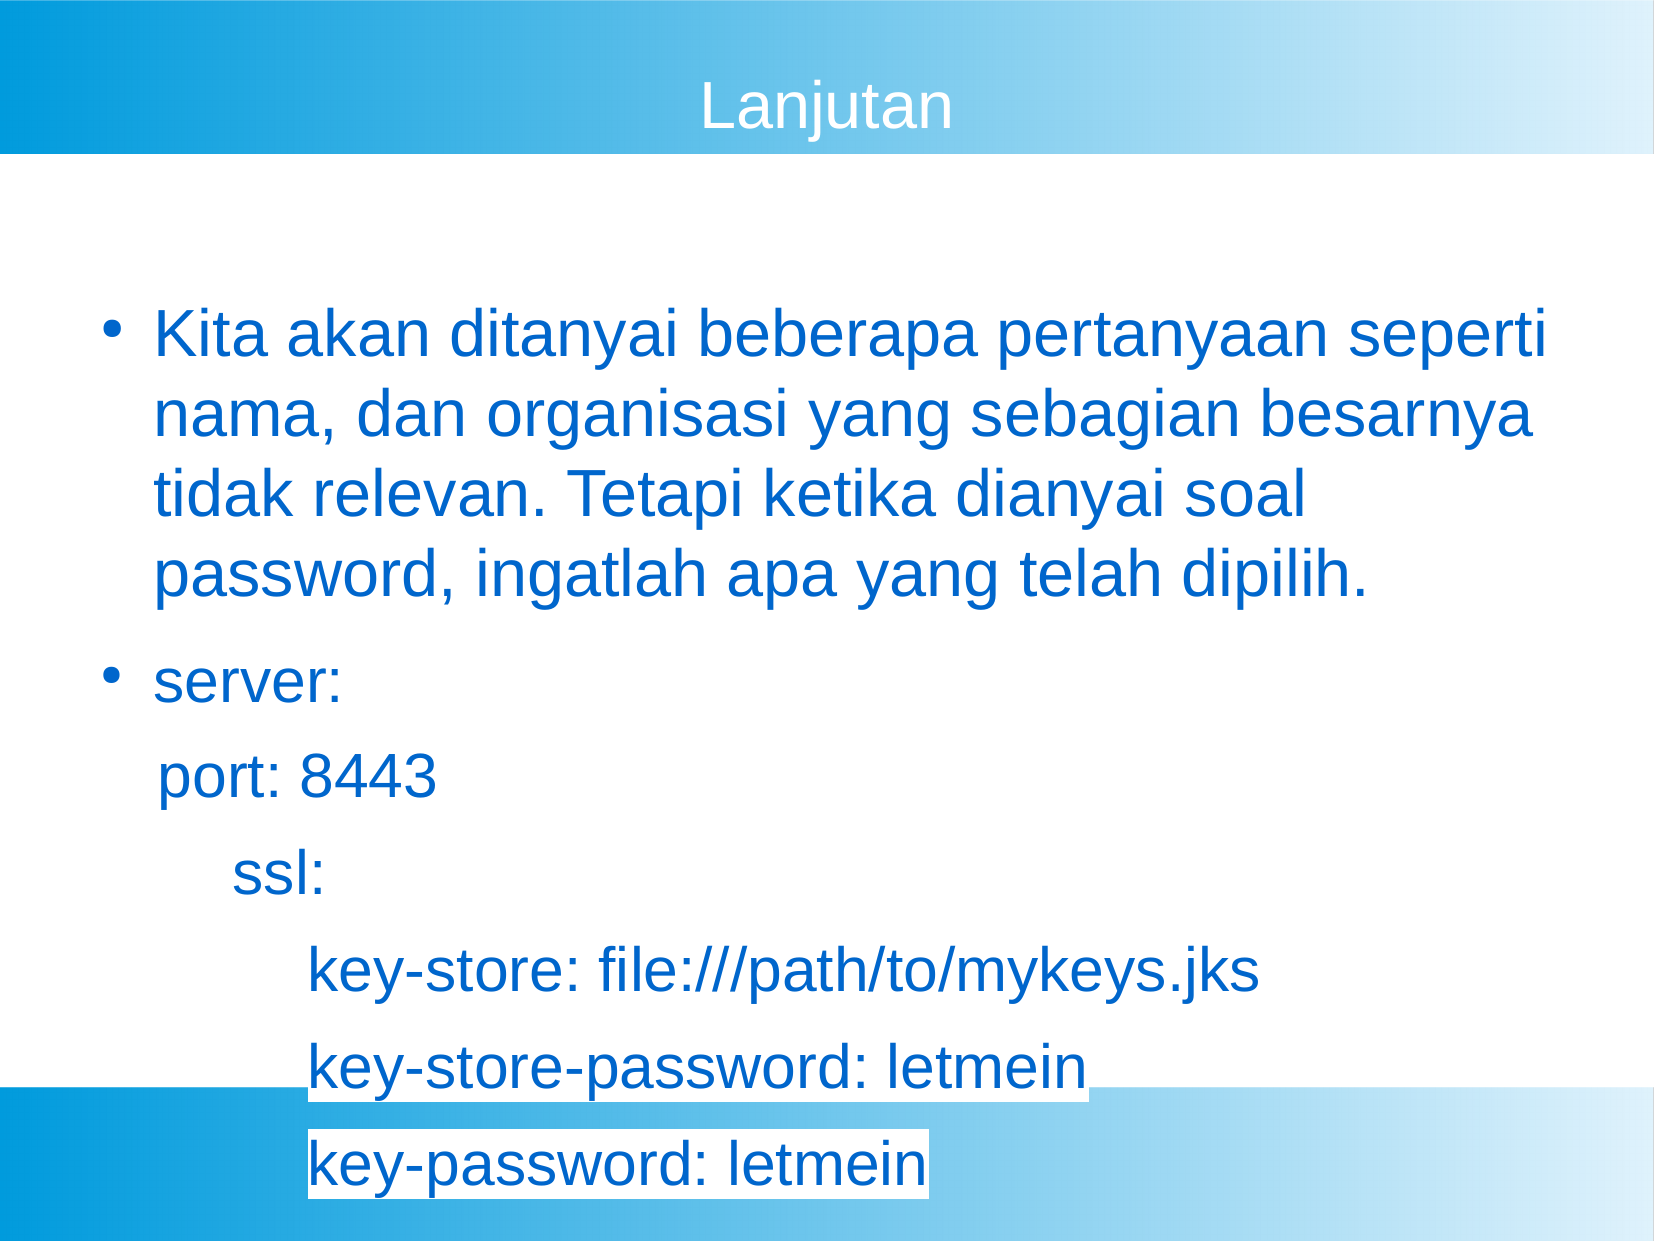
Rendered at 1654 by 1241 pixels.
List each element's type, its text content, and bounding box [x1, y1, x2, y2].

list Kita akan ditanyai beberapa pertanyaan seperti nama, dan organisasi yang sebagian besarnya tidak relevan. Tetapi ketika dianyai soal password, ingatlah apa yang telah dipilih. server: port: 8443 ssl: key-store: file:///path/to/mykeys.jks key-store-password: letmein key-password: letmein [82, 290, 1571, 1010]
picture [0, 1086, 1654, 1241]
picture [141, 0, 1654, 154]
title Lanjutan [82, 49, 1571, 154]
